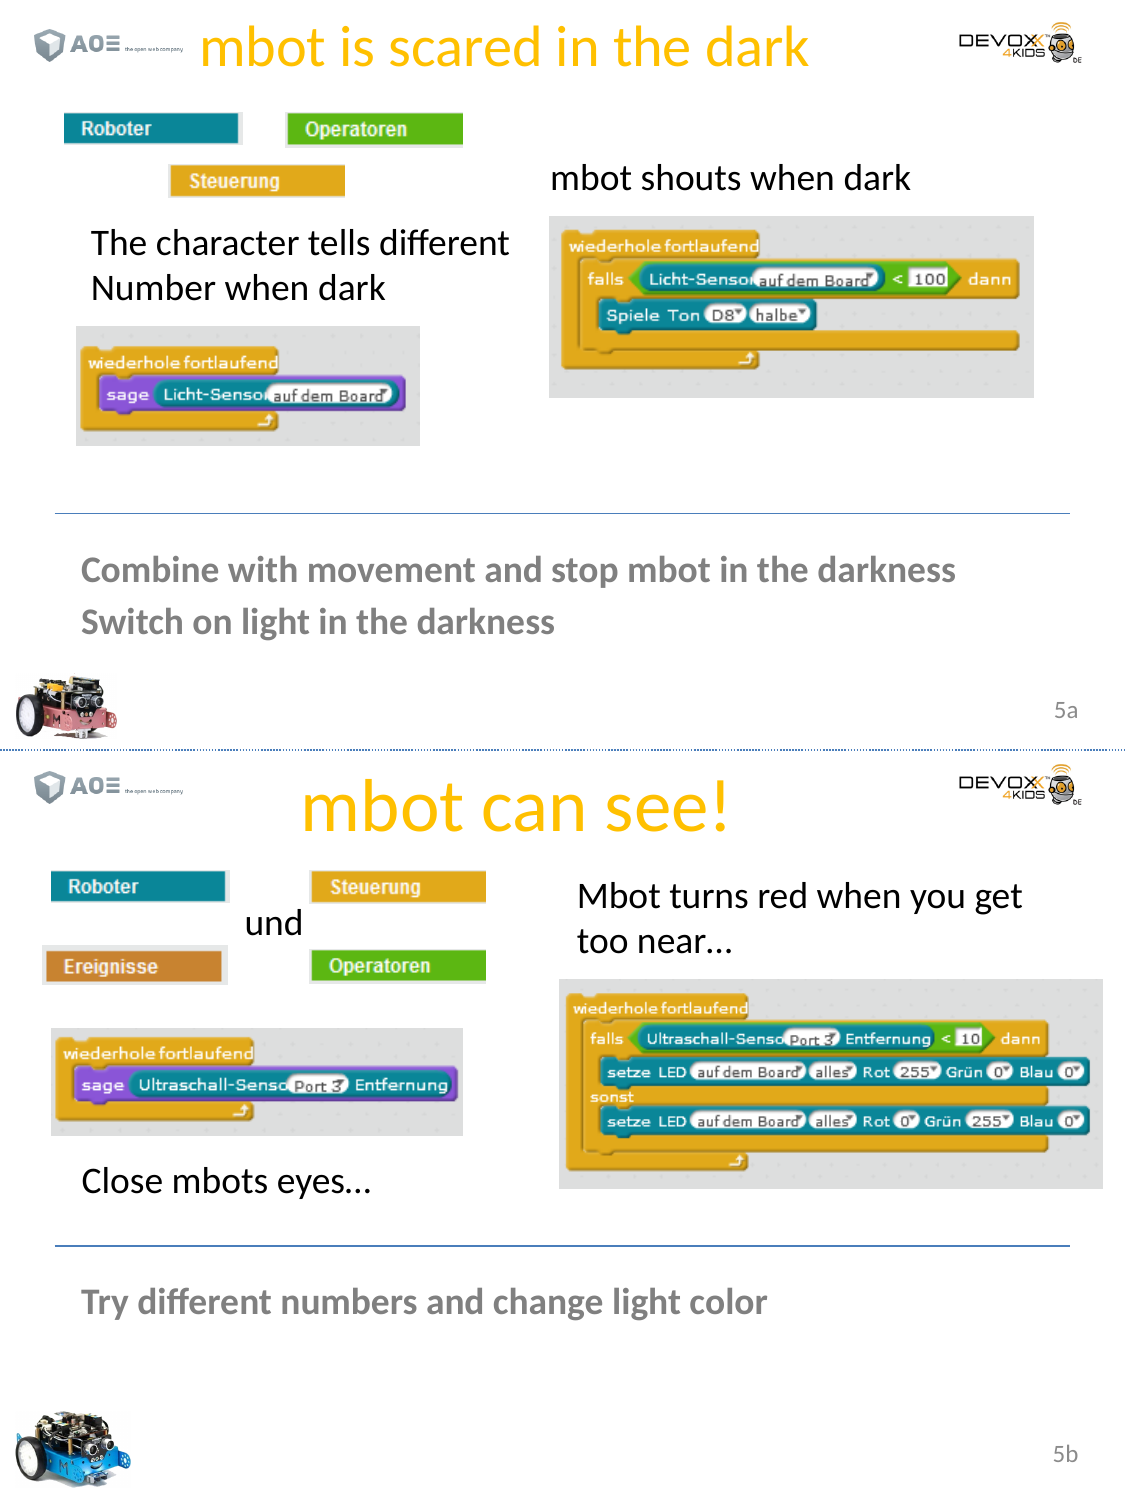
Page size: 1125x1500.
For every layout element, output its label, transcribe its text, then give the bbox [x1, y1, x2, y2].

text_box Mbot turns red when you get too near… [562, 863, 1052, 969]
picture [285, 112, 463, 148]
picture [1040, 762, 1083, 806]
picture [549, 216, 1035, 399]
picture [42, 944, 228, 985]
text_box Close mbots eyes… [66, 1148, 387, 1208]
picture [30, 765, 190, 807]
text_box The character tells different Number when dark [76, 210, 526, 316]
picture [168, 164, 346, 199]
picture [50, 869, 230, 904]
picture [308, 949, 486, 984]
picture [308, 870, 486, 904]
picture [30, 23, 184, 65]
picture [75, 326, 421, 446]
list Combine with movement and stop mbot in the darkness Switch on light in the darkness [66, 537, 1125, 653]
text_box und [229, 890, 319, 950]
picture [50, 1027, 463, 1137]
list mbot can see! [286, 749, 1040, 876]
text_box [15, 1411, 131, 1488]
picture [558, 979, 1104, 1189]
list Try different numbers and change light color [66, 1269, 1125, 1331]
picture [63, 111, 243, 146]
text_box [15, 673, 118, 739]
list mbot is scared in the dark [184, 0, 1125, 129]
text_box mbot shouts when dark [535, 145, 927, 206]
